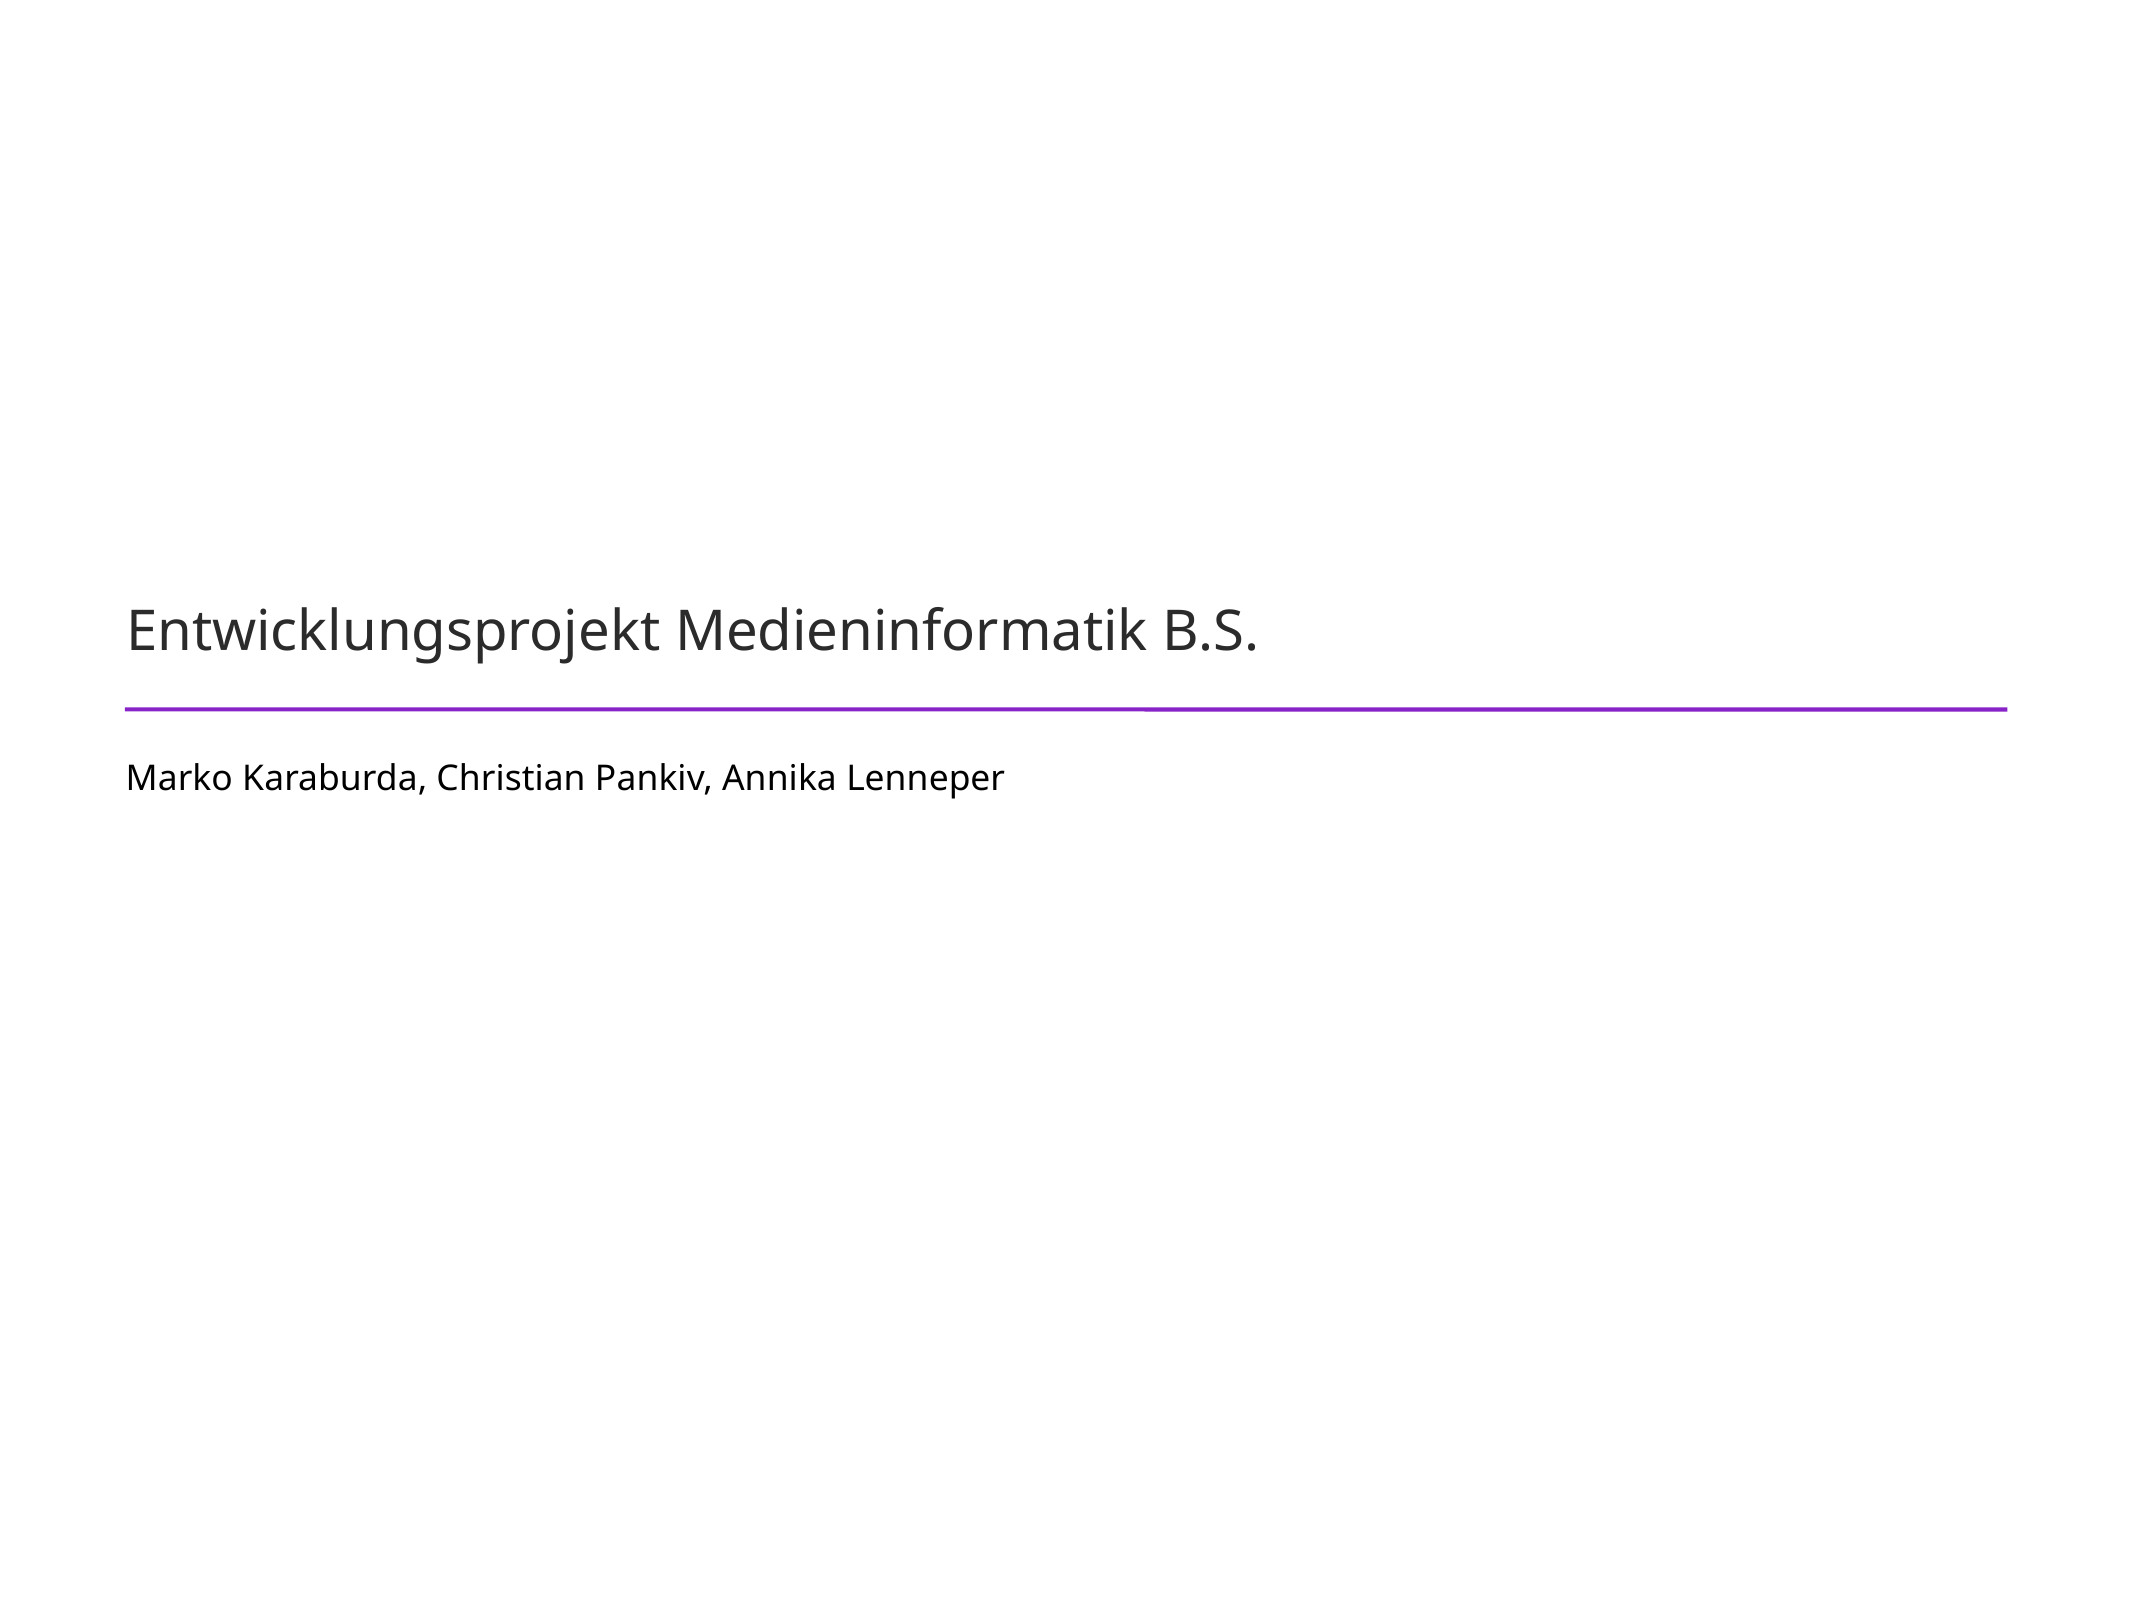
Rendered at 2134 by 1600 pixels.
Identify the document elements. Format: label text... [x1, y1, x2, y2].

text_box Entwicklungsprojekt Medieninformatik B.S. [126, 601, 1687, 663]
text_box Marko Karaburda, Christian Pankiv, Annika Lenneper [125, 755, 1067, 798]
